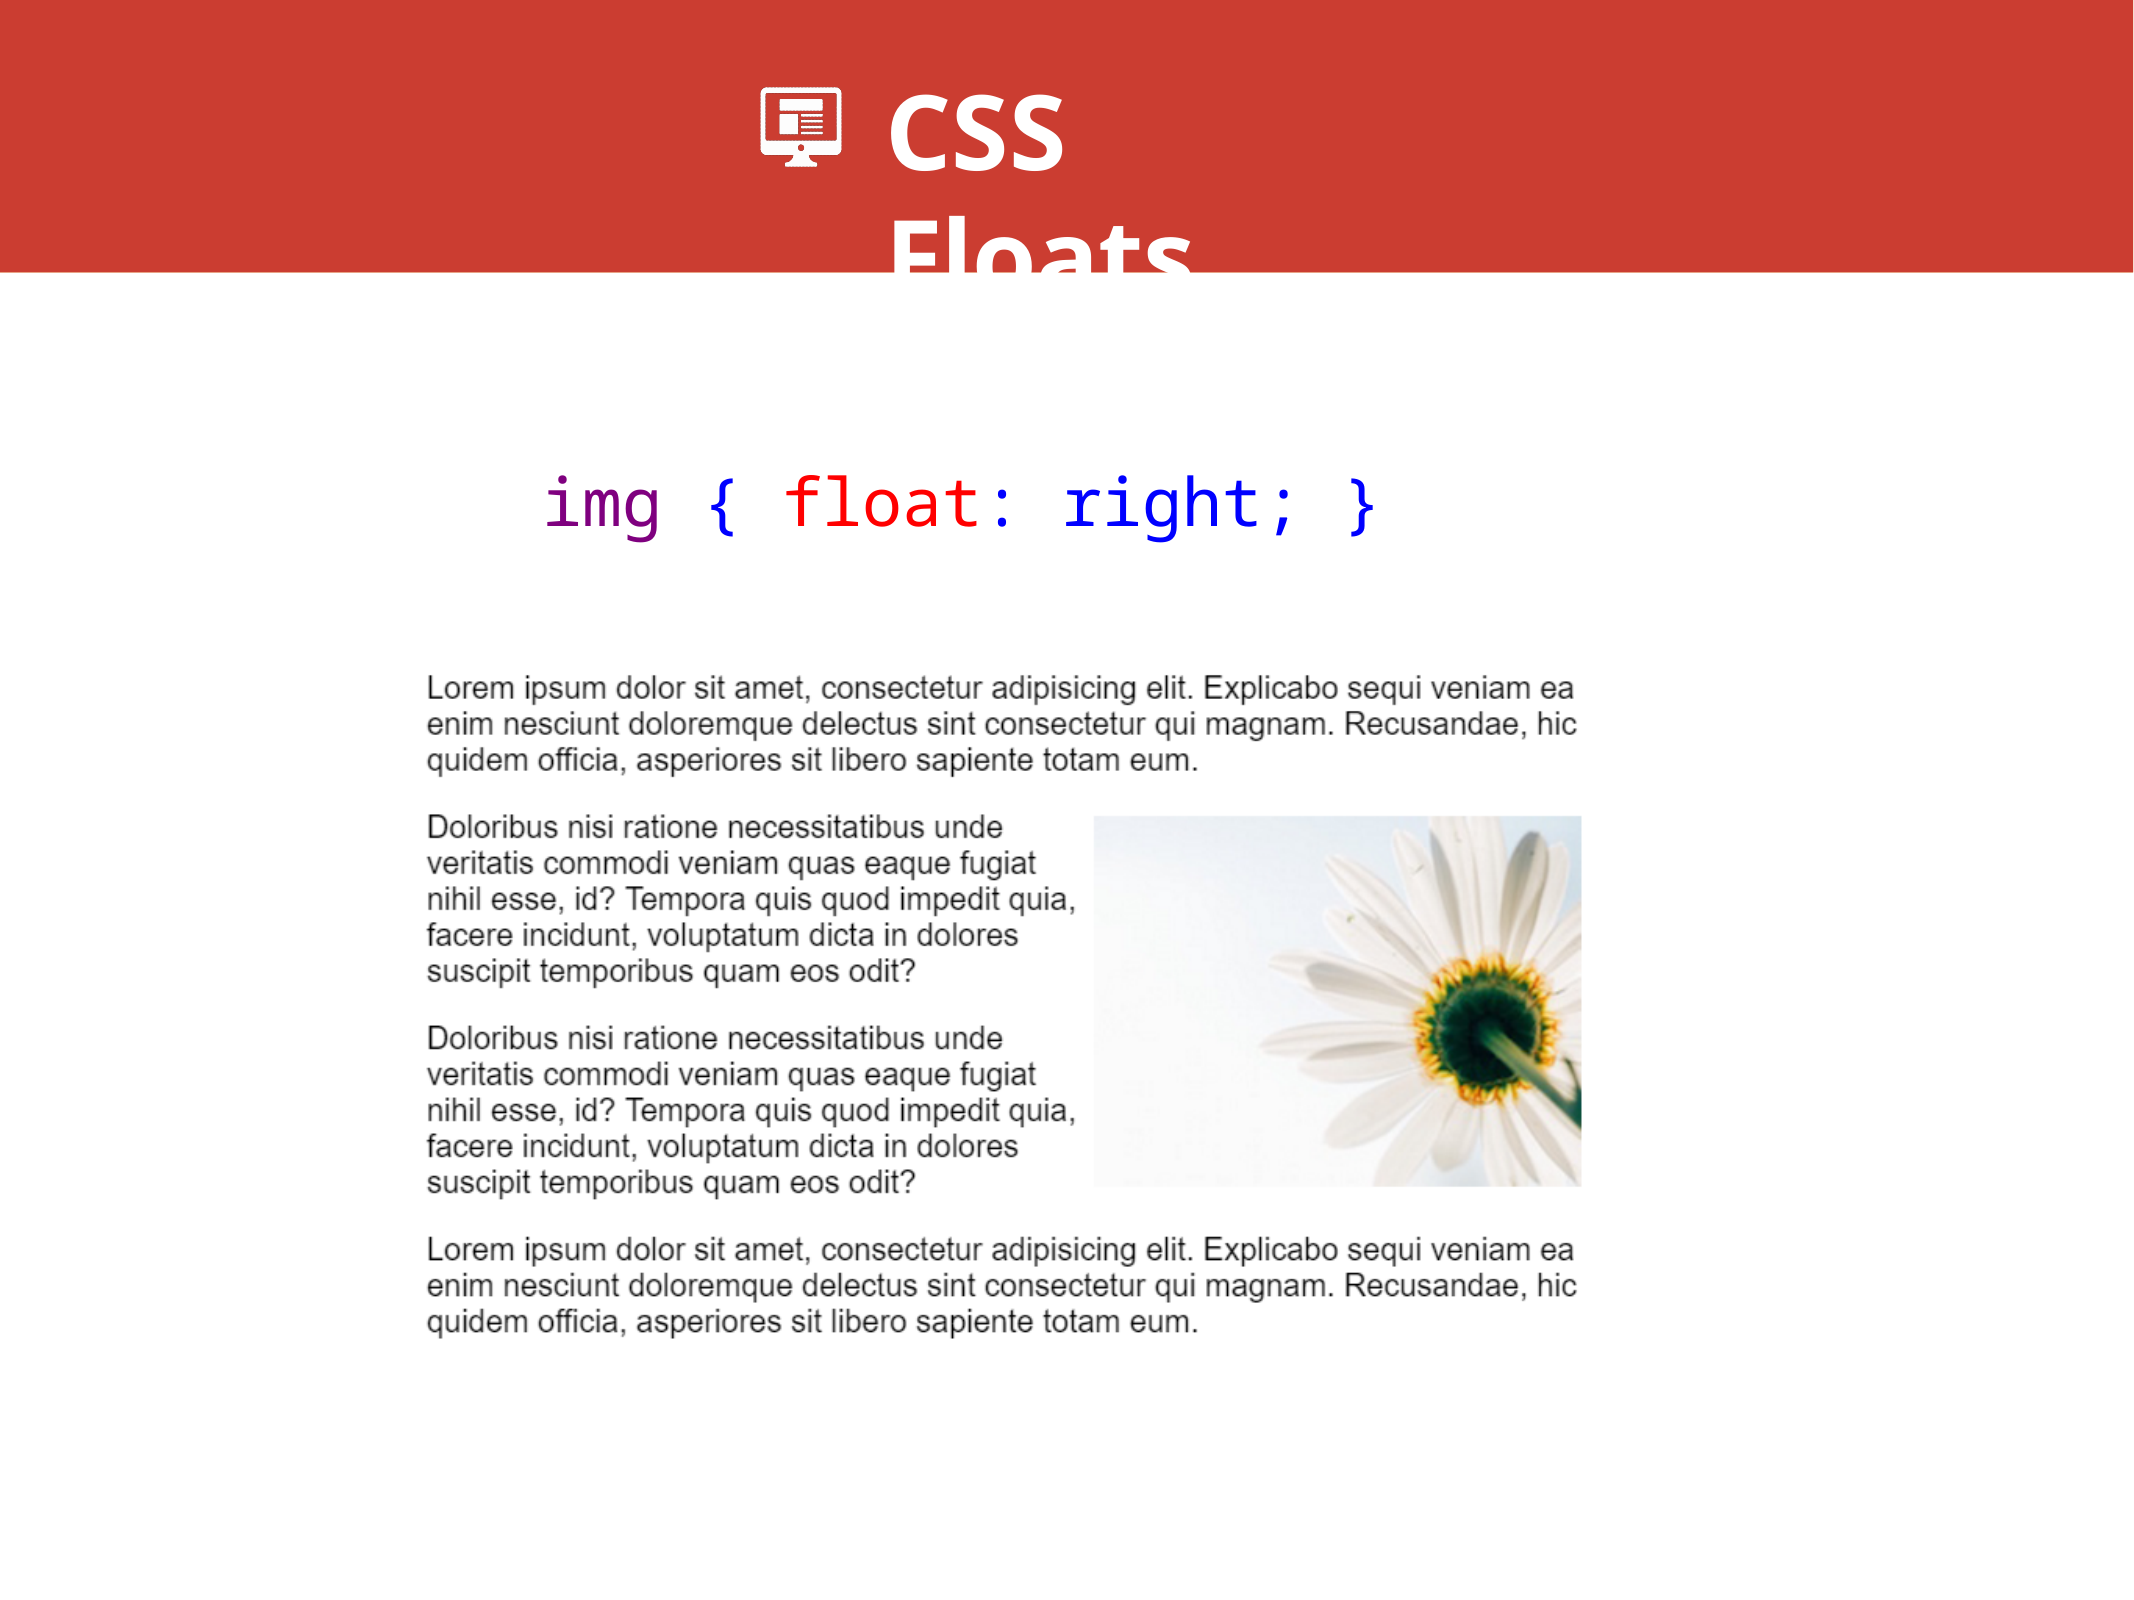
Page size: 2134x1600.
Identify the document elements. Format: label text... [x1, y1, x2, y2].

text_box [760, 87, 842, 167]
text_box [227, 346, 1964, 652]
text_box img { float: right; } [466, 452, 1796, 548]
text_box [0, 0, 2134, 273]
title CSS Floats [883, 66, 1249, 334]
picture [415, 662, 1614, 1356]
